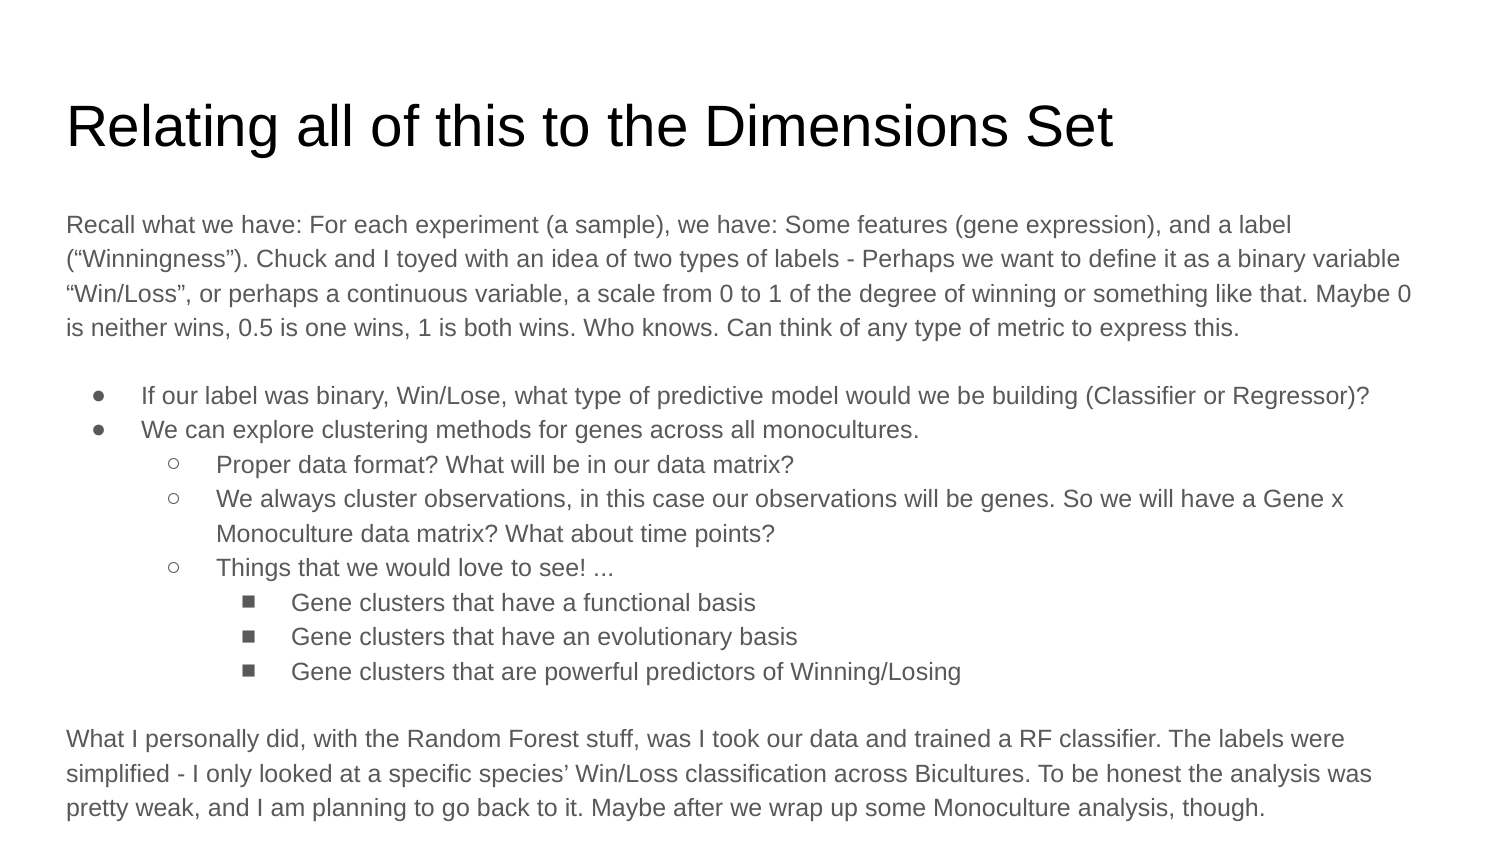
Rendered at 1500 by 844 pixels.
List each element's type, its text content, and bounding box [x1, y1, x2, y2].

list Recall what we have: For each experiment (a sample), we have: Some features (gene expression), and a label (“Winningness”). Chuck and I toyed with an idea of two types of labels - Perhaps we want to define it as a binary variable “Win/Loss”, or perhaps a continuous variable, a scale from 0 to 1 of the degree of winning or something like that. Maybe 0 is neither wins, 0.5 is one wins, 1 is both wins. Who knows. Can think of any type of metric to express this. If our label was binary, Win/Lose, what type of predictive model would we be building (Classifier or Regressor)? We can explore clustering methods for genes across all monocultures. Proper data format? What will be in our data matrix? We always cluster observations, in this case our observations will be genes. So we will have a Gene x Monoculture data matrix? What about time points? Things that we would love to see! ... Gene clusters that have a functional basis Gene clusters that have an evolutionary basis Gene clusters that are powerful predictors of Winning/Losing What I personally did, with the Random Forest stuff, was I took our data and trained a RF classifier. The labels were simplified - I only looked at a specific species’ Win/Loss classification across Bicultures. To be honest the analysis was pretty weak, and I am planning to go back to it. Maybe after we wrap up some Monoculture analysis, though. [51, 189, 1449, 750]
title Relating all of this to the Dimensions Set [51, 72, 1449, 167]
